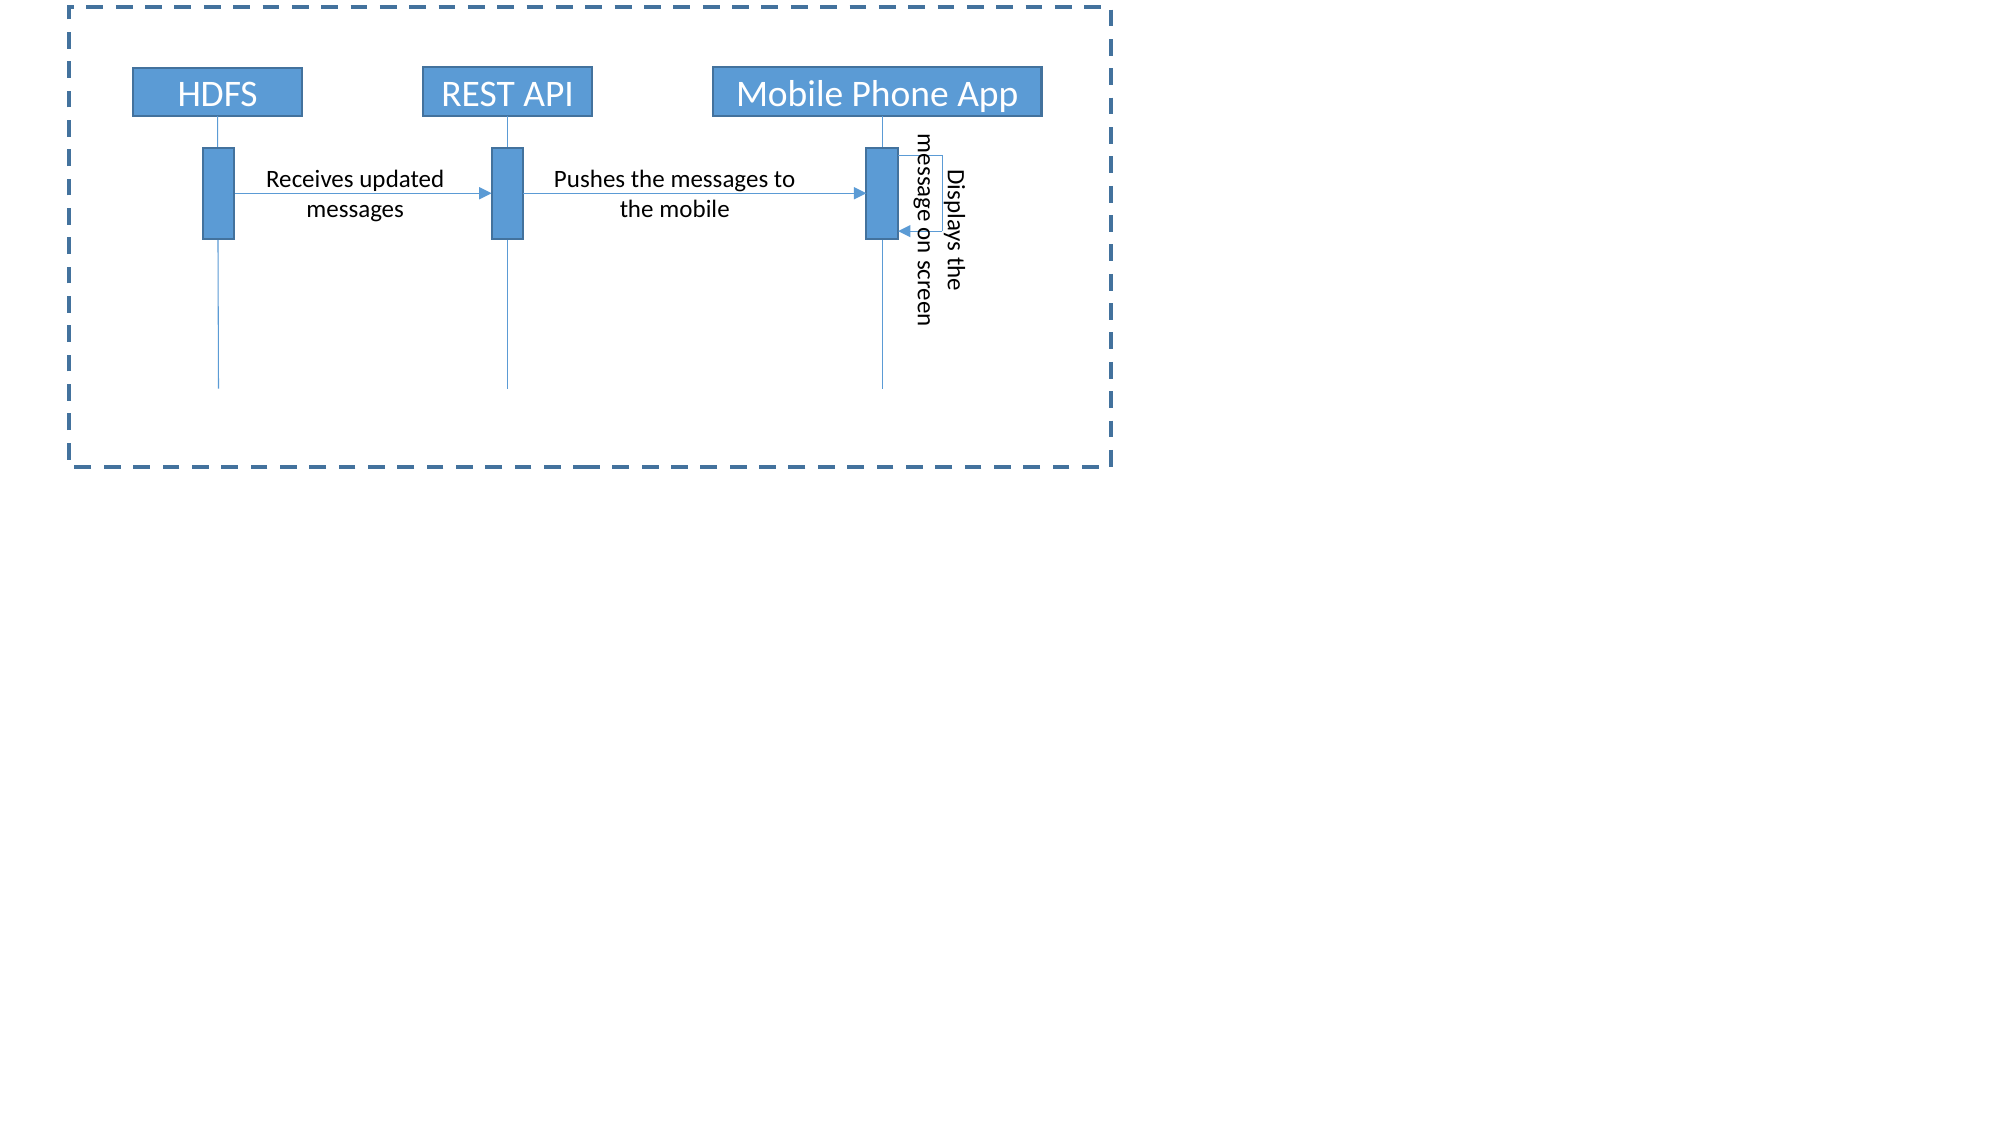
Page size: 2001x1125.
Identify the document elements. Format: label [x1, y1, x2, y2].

text_box [68, 6, 1112, 468]
